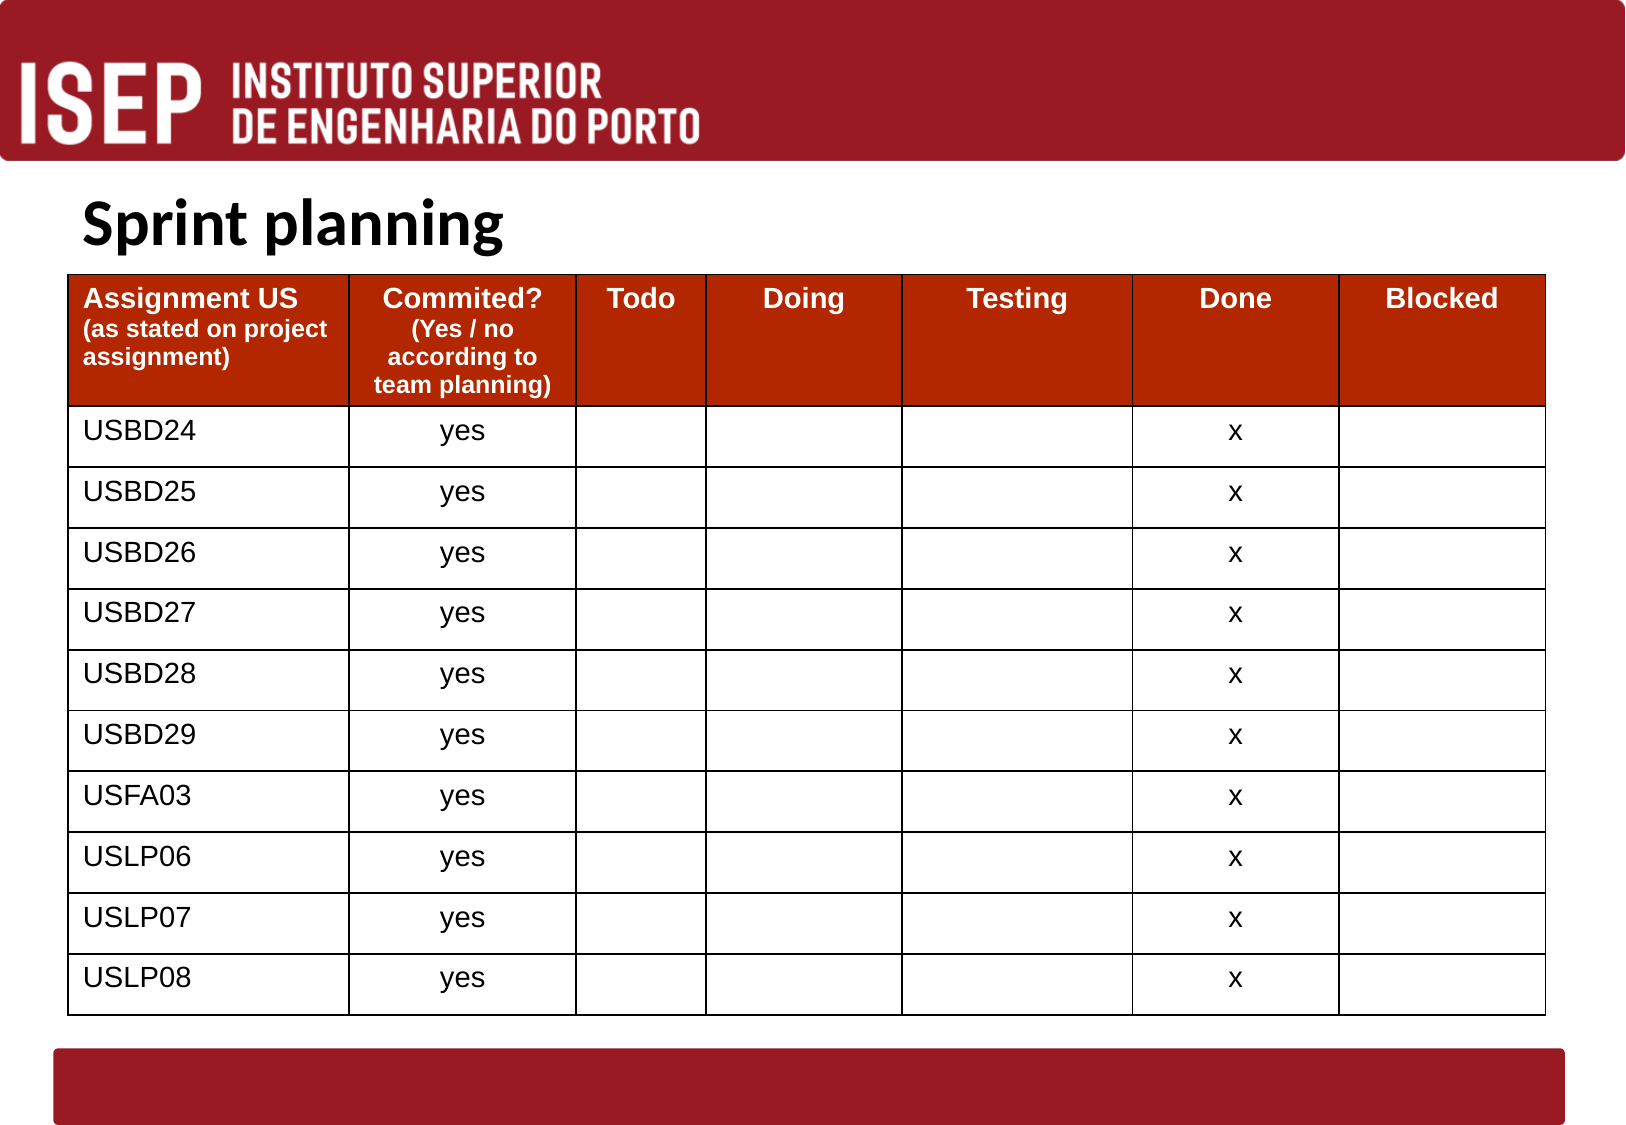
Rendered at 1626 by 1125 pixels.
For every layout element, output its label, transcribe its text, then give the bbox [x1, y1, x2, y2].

table_cell [577, 590, 705, 649]
table_cell USLP06 [69, 833, 348, 892]
table_cell [707, 468, 901, 527]
table_cell USBD25 [69, 468, 348, 527]
table_cell yes [350, 833, 575, 892]
table_cell [1340, 711, 1545, 770]
table_cell yes [350, 468, 575, 527]
picture [0, 0, 1625, 162]
table_cell [577, 833, 705, 892]
table_cell yes [350, 590, 575, 649]
table_cell [1340, 590, 1545, 649]
table_cell [903, 894, 1132, 953]
table_cell yes [350, 529, 575, 588]
table_cell yes [350, 894, 575, 953]
table_cell [1340, 833, 1545, 892]
table_cell x [1133, 651, 1338, 710]
table_cell [707, 833, 901, 892]
table_cell [707, 407, 901, 466]
table_header Done [1133, 275, 1338, 405]
table_cell [577, 955, 705, 1014]
table_cell USBD28 [69, 651, 348, 710]
table_cell [903, 529, 1132, 588]
table_cell [1340, 651, 1545, 710]
table_cell [707, 894, 901, 953]
table_cell yes [350, 772, 575, 831]
table_cell [1340, 955, 1545, 1014]
table_cell [707, 590, 901, 649]
table_cell [707, 955, 901, 1014]
title Sprint planning [67, 164, 1581, 258]
table_cell USLP08 [69, 955, 348, 1014]
table_cell [577, 651, 705, 710]
table_cell [707, 651, 901, 710]
table_cell [1340, 772, 1545, 831]
table_cell [577, 711, 705, 770]
table_cell yes [350, 651, 575, 710]
table_cell [903, 590, 1132, 649]
table_cell [1340, 894, 1545, 953]
table_cell USLP07 [69, 894, 348, 953]
table_cell USBD26 [69, 529, 348, 588]
table_header Assignment US (as stated on project assignment) [69, 275, 348, 405]
table_cell x [1133, 407, 1338, 466]
table_header Blocked [1340, 275, 1545, 405]
table_cell x [1133, 711, 1338, 770]
table_cell [1340, 468, 1545, 527]
table_cell x [1133, 894, 1338, 953]
table_cell [903, 955, 1132, 1014]
table_cell [707, 711, 901, 770]
table_header Testing [903, 275, 1132, 405]
table_cell x [1133, 468, 1338, 527]
table_cell [577, 468, 705, 527]
table_cell [903, 651, 1132, 710]
table_cell [707, 772, 901, 831]
table_cell [903, 833, 1132, 892]
table_cell [903, 772, 1132, 831]
table_cell [707, 529, 901, 588]
table_header Commited? (Yes / no according to team planning) [350, 275, 575, 405]
table_cell [577, 407, 705, 466]
table_cell [1340, 529, 1545, 588]
table_cell USFA03 [69, 772, 348, 831]
table_header Todo [577, 275, 705, 405]
table_cell yes [350, 711, 575, 770]
table_cell x [1133, 529, 1338, 588]
table_cell [903, 407, 1132, 466]
table_cell [577, 529, 705, 588]
table_cell x [1133, 833, 1338, 892]
table_cell [577, 772, 705, 831]
table_cell yes [350, 955, 575, 1014]
table_cell [903, 468, 1132, 527]
table_cell [903, 711, 1132, 770]
table_cell USBD29 [69, 711, 348, 770]
table_cell x [1133, 772, 1338, 831]
table_header Doing [707, 275, 901, 405]
table_cell USBD27 [69, 590, 348, 649]
table_cell [1340, 407, 1545, 466]
table_cell [577, 894, 705, 953]
table_cell yes [350, 407, 575, 466]
table_cell x [1133, 955, 1338, 1014]
table_cell x [1133, 590, 1338, 649]
table_cell USBD24 [69, 407, 348, 466]
